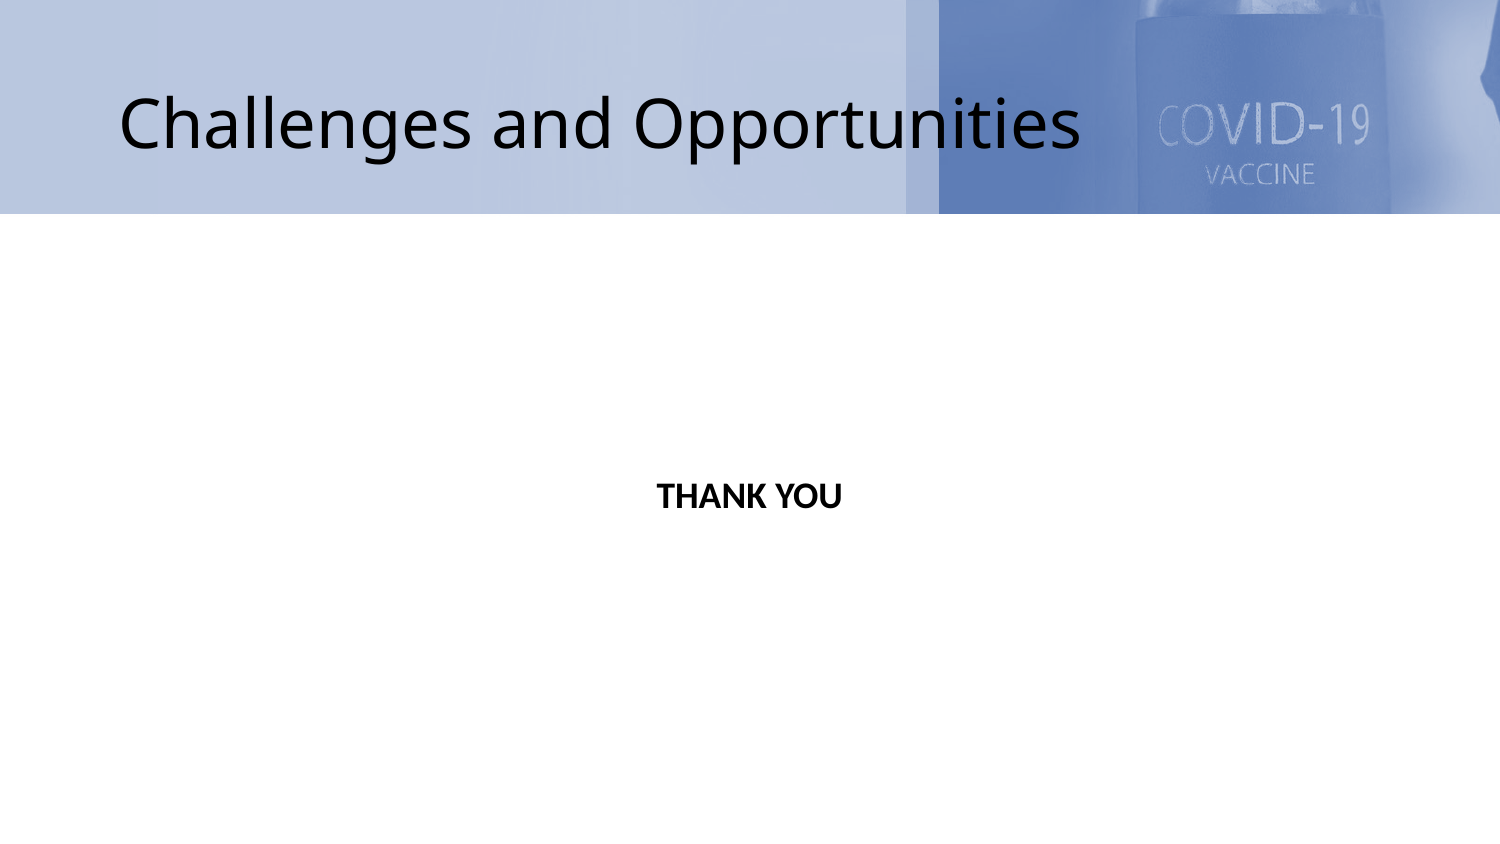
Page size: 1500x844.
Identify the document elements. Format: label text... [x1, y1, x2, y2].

title Challenges and Opportunities [103, 44, 1397, 208]
list THANK YOU [103, 224, 1397, 760]
